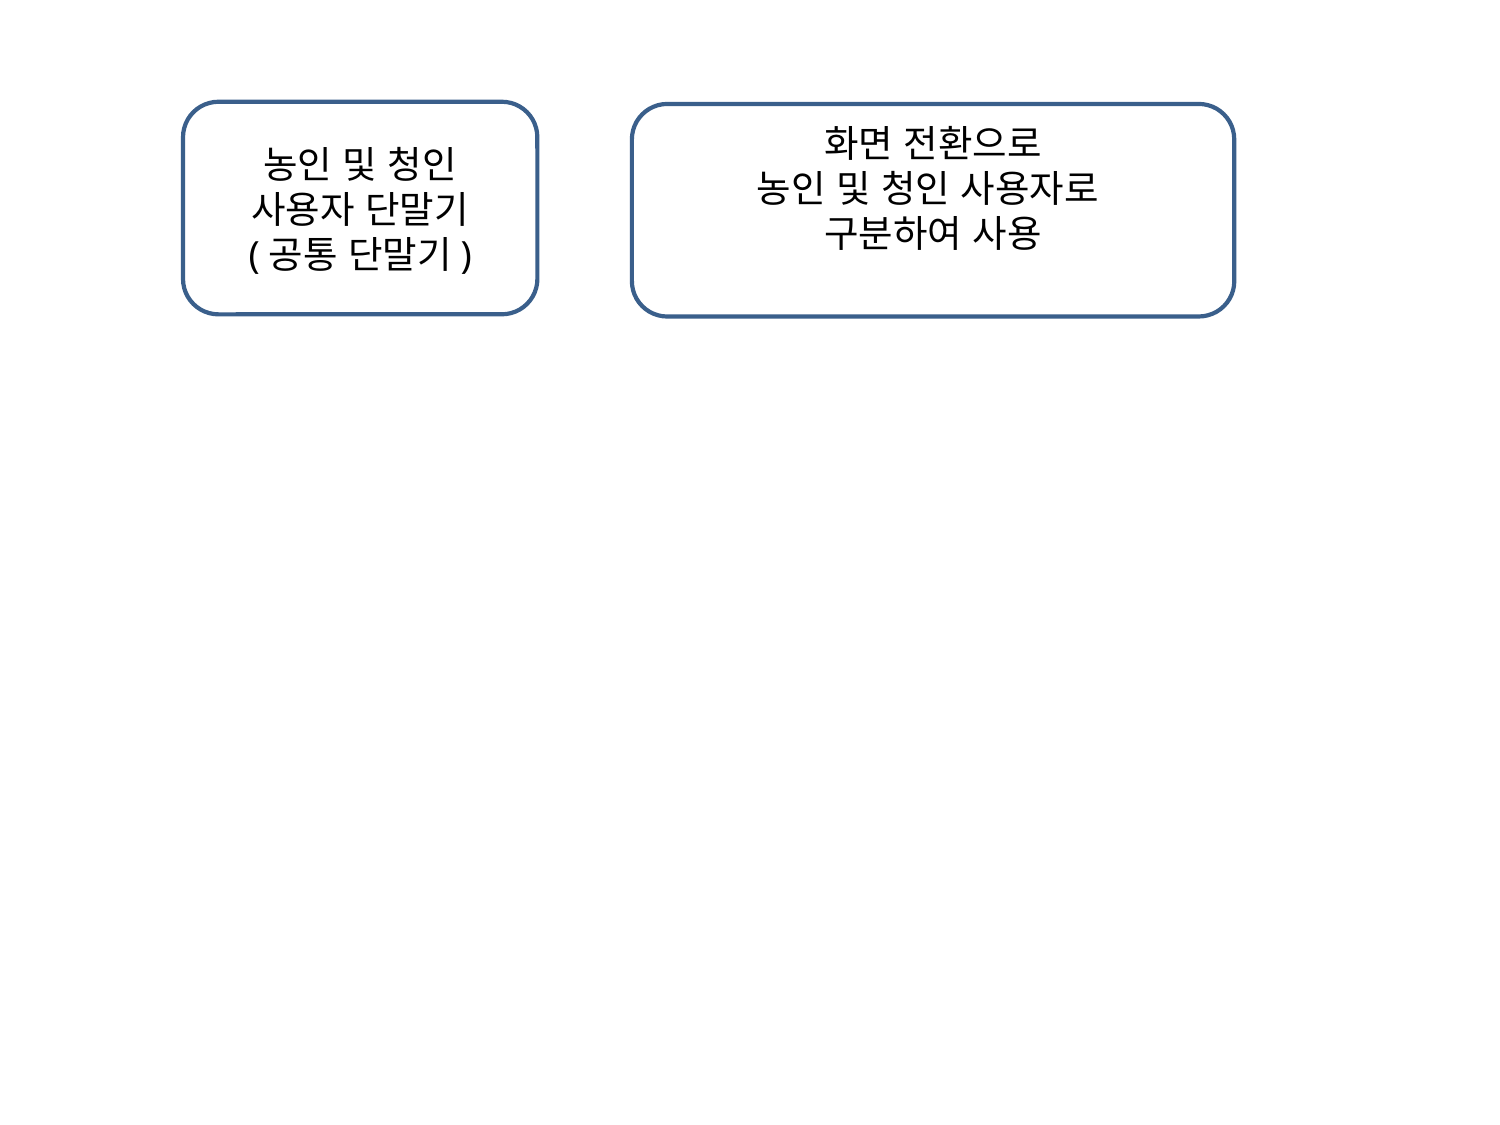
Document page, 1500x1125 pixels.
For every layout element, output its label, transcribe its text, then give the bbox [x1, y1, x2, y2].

text_box 화면 전환으로 농인 및 청인 사용자로 구분하여 사용 [629, 101, 1237, 319]
text_box 농인 및 청인 사용자 단말기 (공통 단말기) [180, 99, 540, 317]
